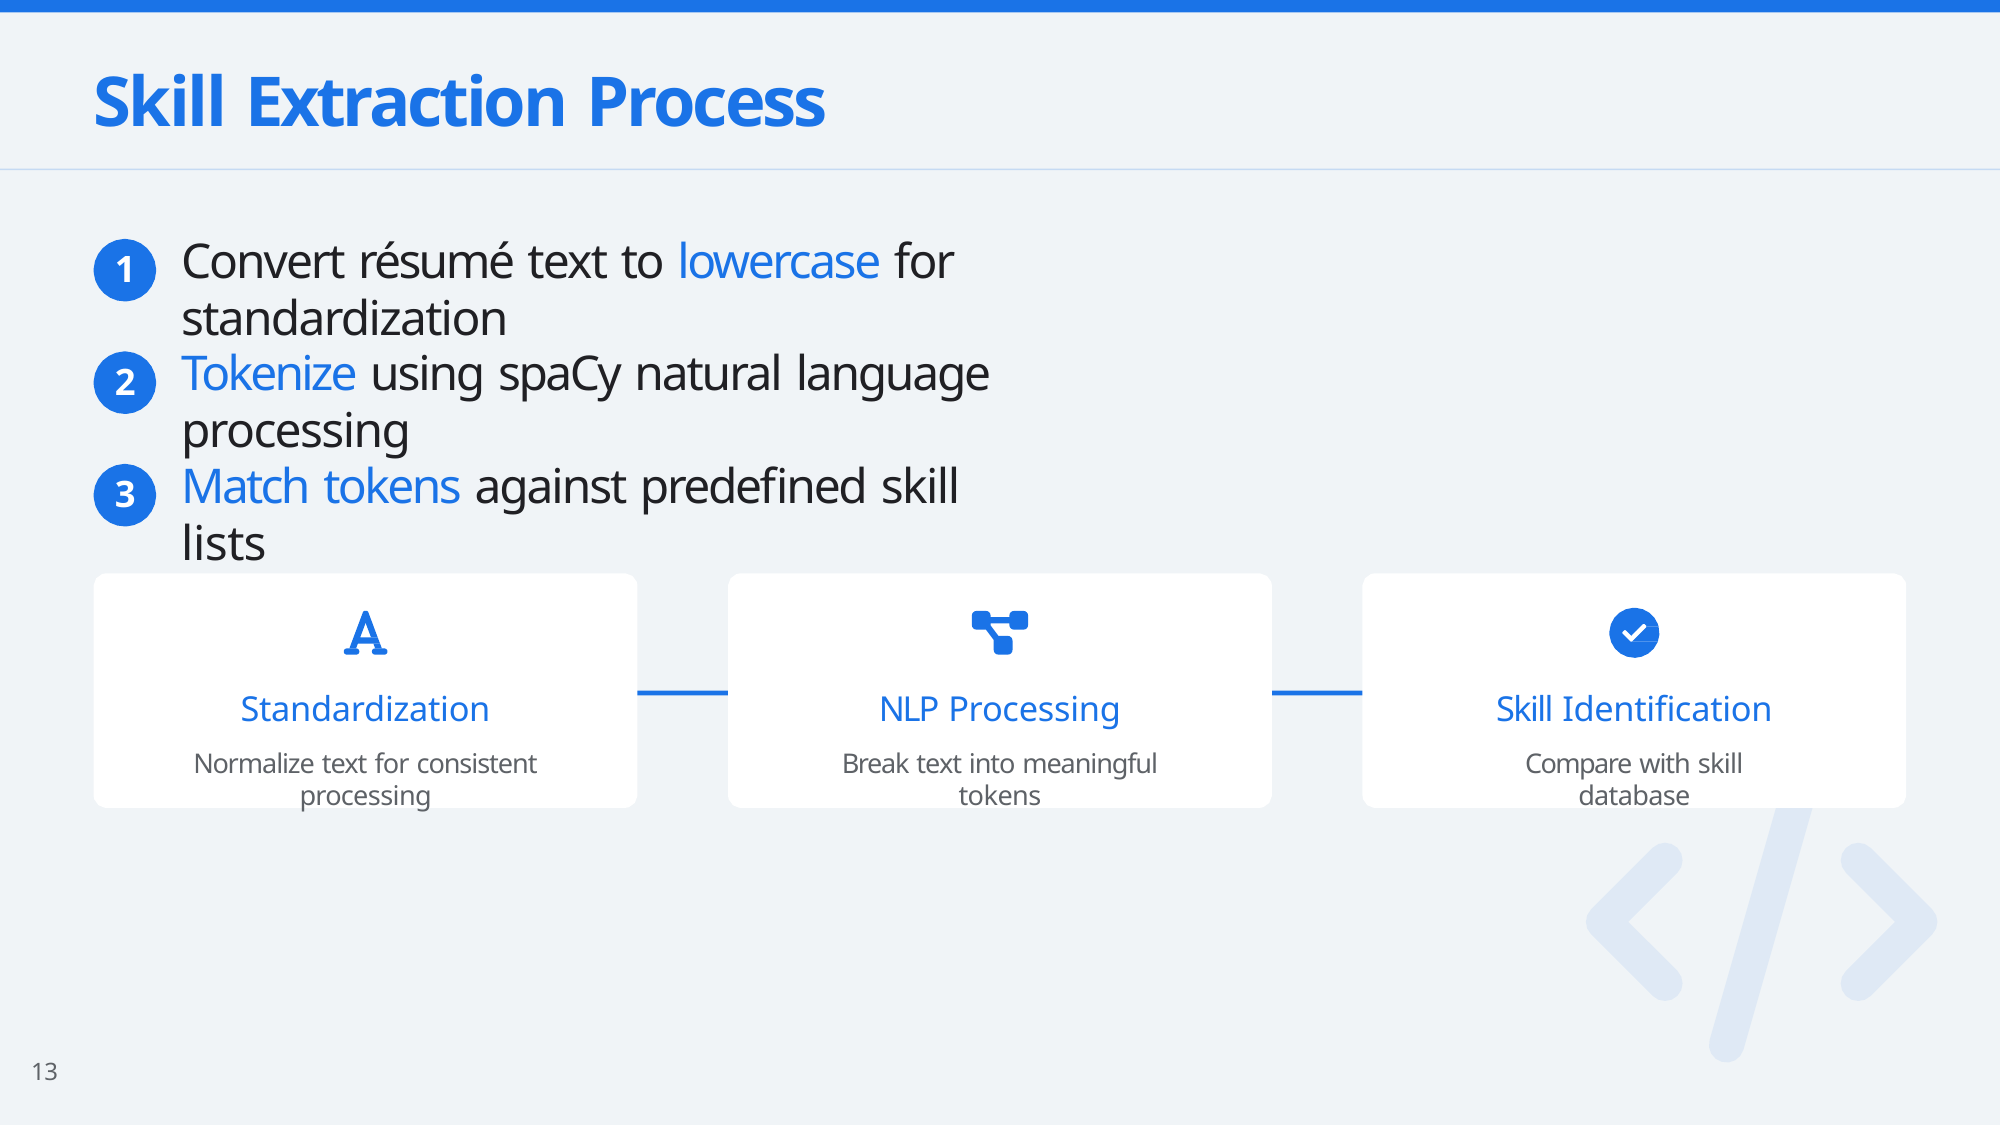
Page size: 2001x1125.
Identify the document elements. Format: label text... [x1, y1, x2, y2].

text_box [93, 463, 157, 527]
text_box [93, 573, 1938, 1063]
text_box 2 [112, 356, 137, 403]
text_box 3 [112, 468, 137, 515]
text_box Convert résumé text to lowercase for standardization [179, 227, 1216, 346]
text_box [1362, 573, 1907, 809]
text_box Tokenize using spaCy natural language processing [179, 339, 1167, 458]
text_box Match tokens against predefined skill lists [179, 452, 1001, 570]
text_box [727, 573, 1273, 809]
text_box [93, 351, 157, 414]
title Skill Extraction Process [91, 54, 1220, 246]
slide_number 13 [24, 1065, 65, 1125]
text_box [93, 238, 157, 302]
text_box 1 [112, 243, 137, 290]
